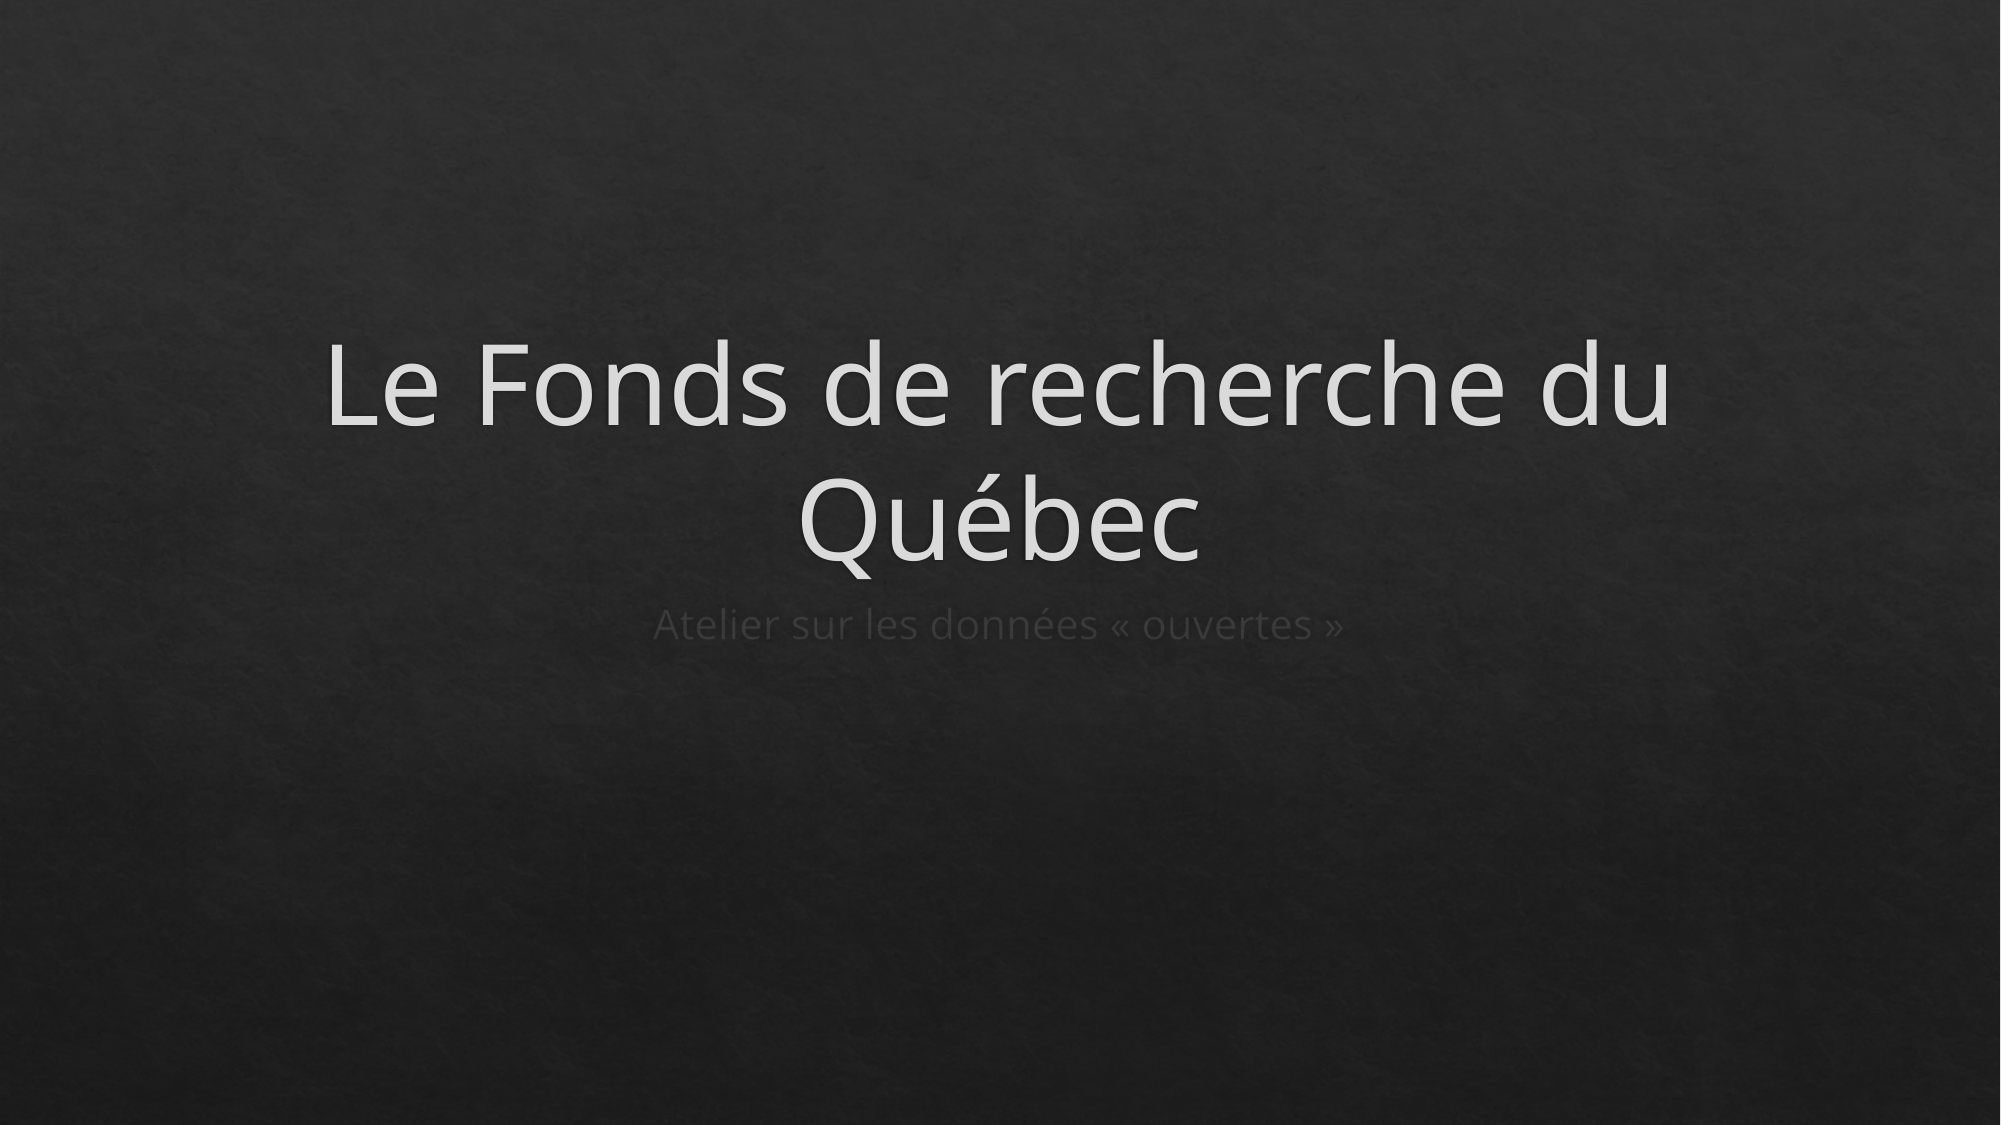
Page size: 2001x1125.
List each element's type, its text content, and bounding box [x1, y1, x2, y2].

picture [0, 0, 2001, 1125]
title Le Fonds de recherche du Québec [224, 289, 1774, 586]
subtitle Atelier sur les données « ouvertes » [224, 589, 1774, 763]
